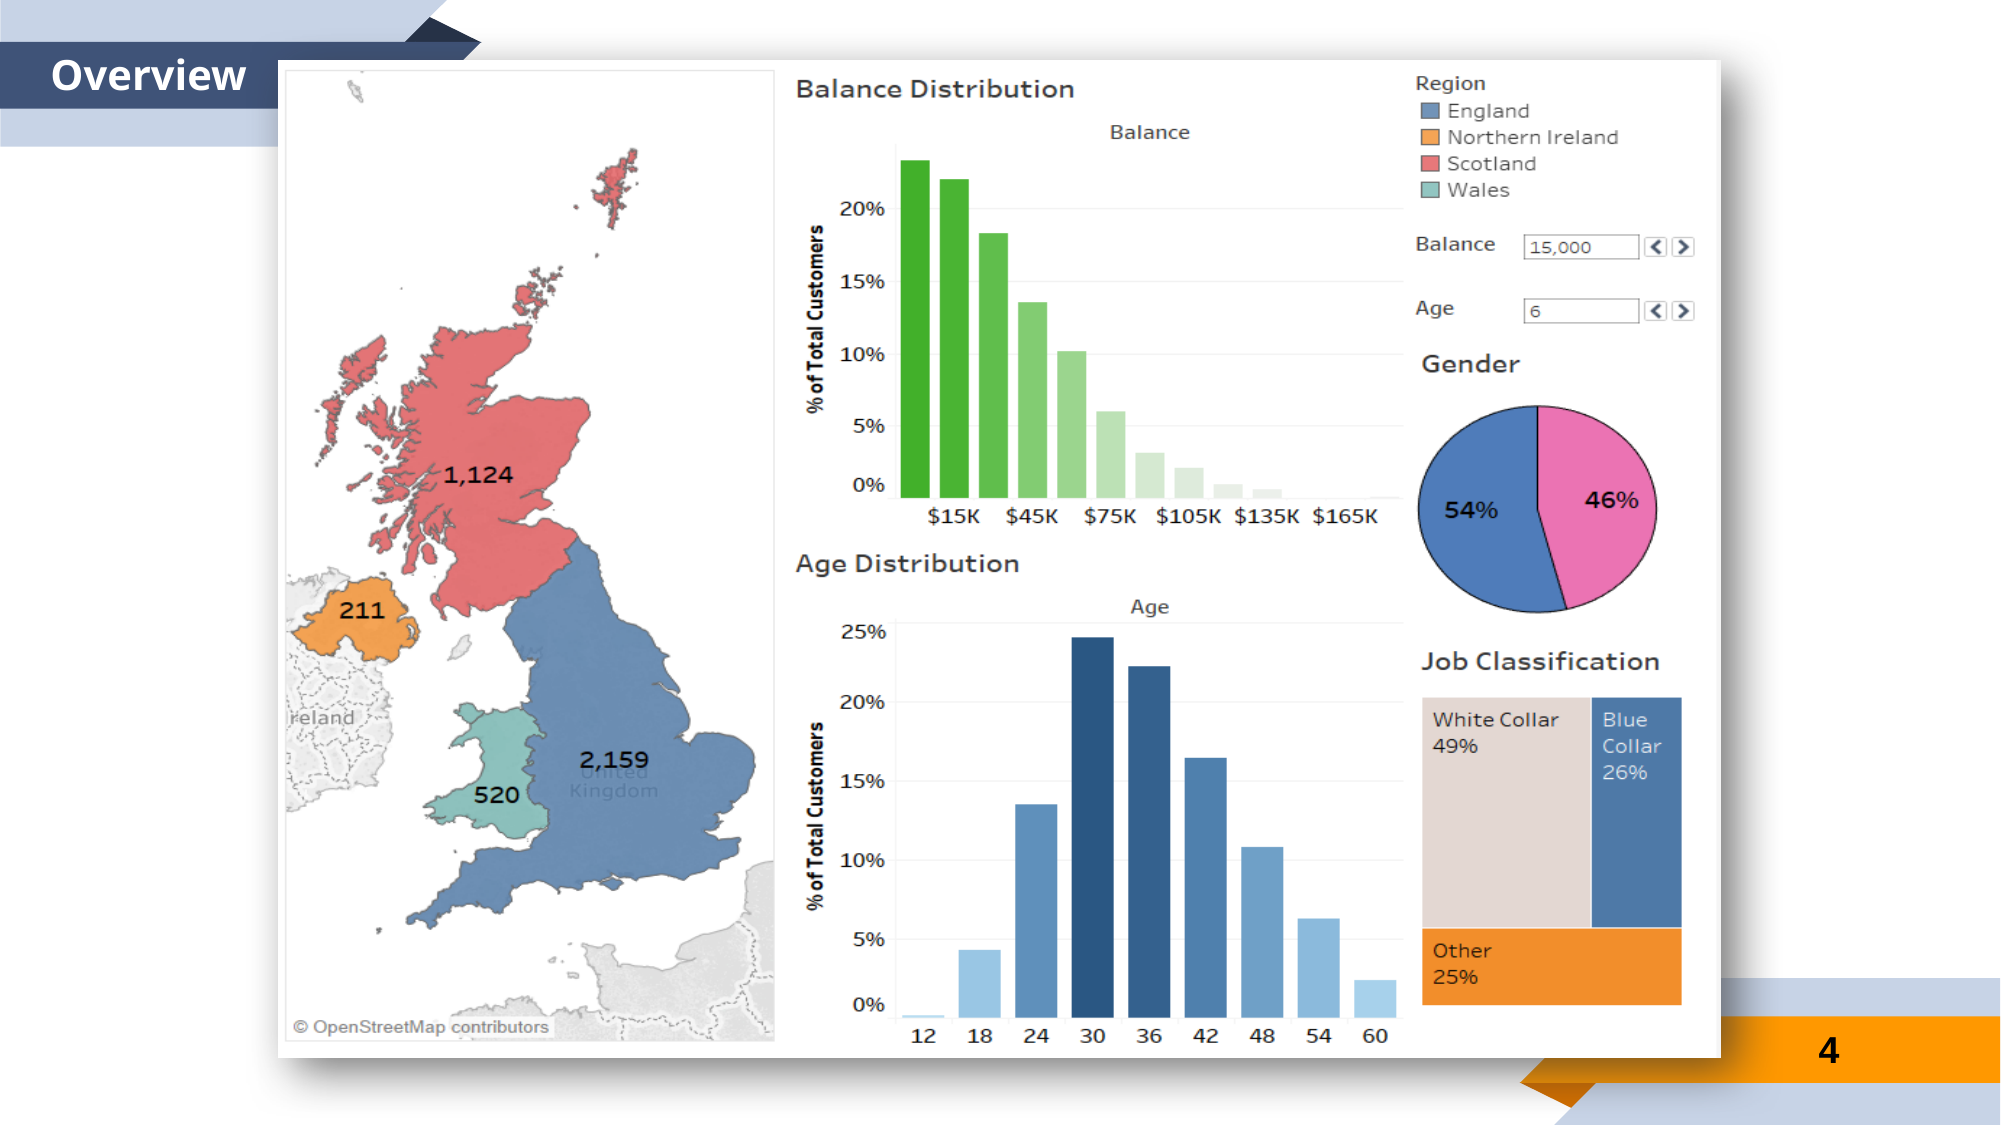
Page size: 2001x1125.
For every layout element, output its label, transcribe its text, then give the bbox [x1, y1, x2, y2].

slide_number 4 [1666, 1014, 1992, 1084]
title Overview [0, 41, 298, 107]
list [277, 60, 1722, 1059]
